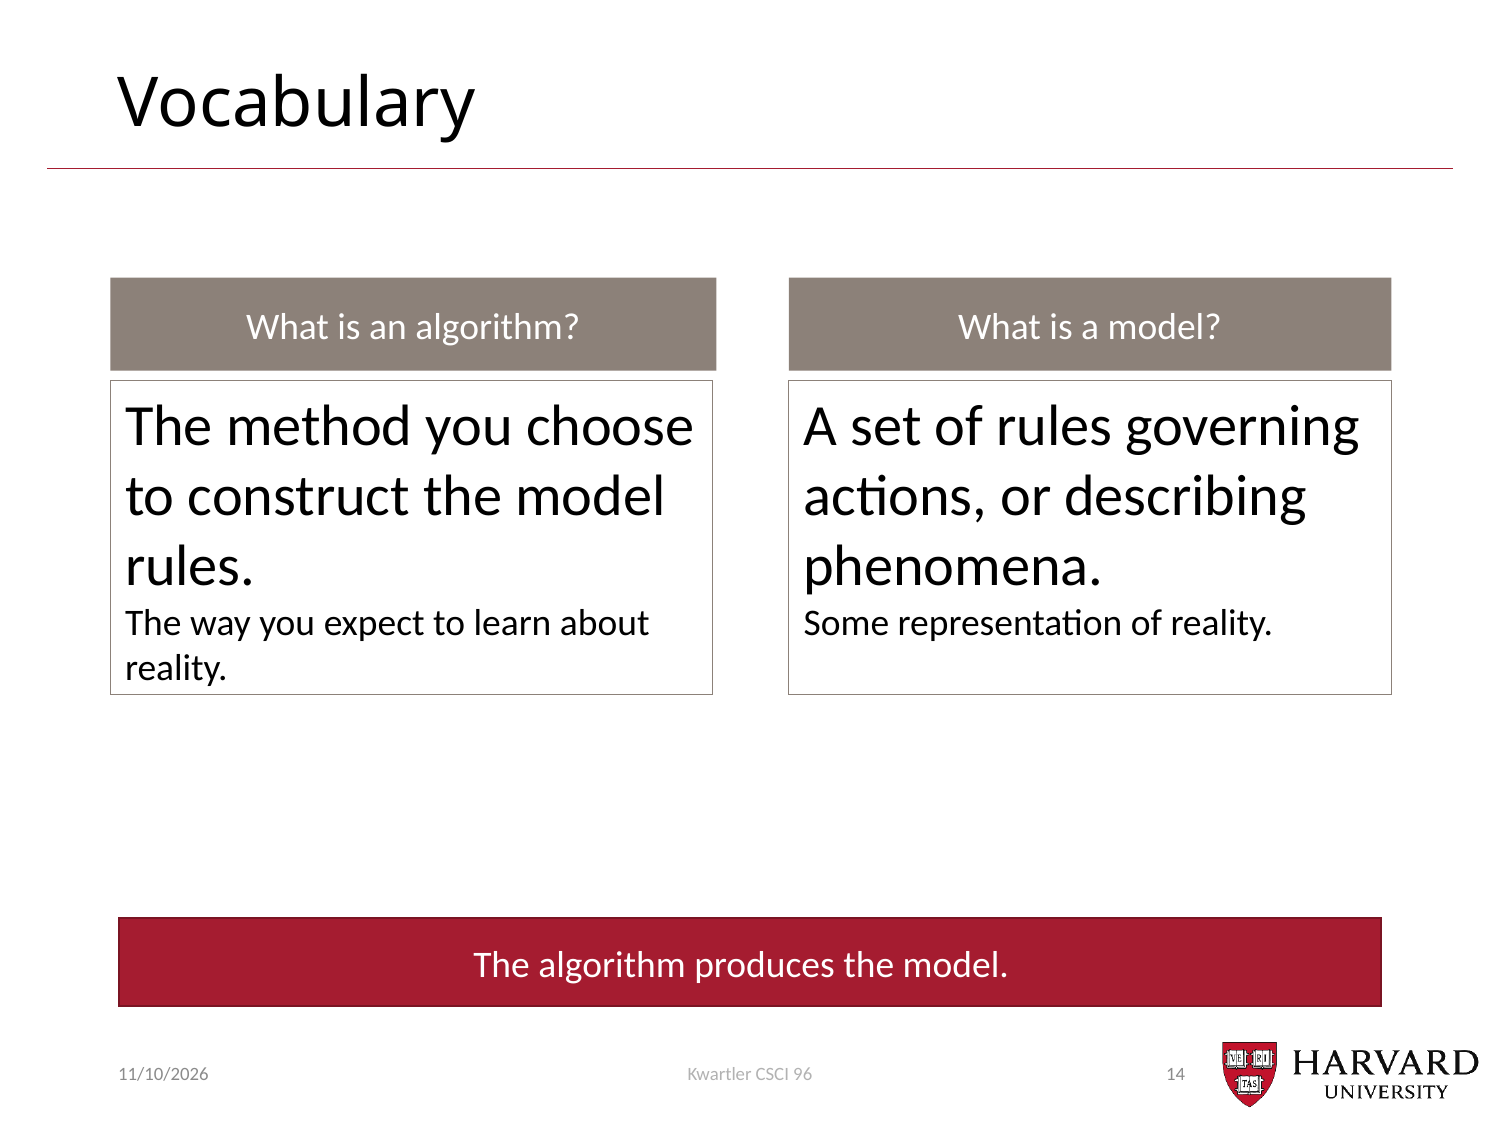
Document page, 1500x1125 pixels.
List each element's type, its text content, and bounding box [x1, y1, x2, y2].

slide_number 14 [1059, 1042, 1200, 1103]
footer Kwartler CSCI 96 [496, 1042, 1004, 1103]
text_box What is an algorithm? [109, 277, 717, 372]
title Vocabulary [103, 59, 1397, 157]
text_box What is a model? [788, 277, 1392, 372]
picture [1200, 1024, 1500, 1125]
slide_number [103, 1042, 441, 1103]
text_box The method you choose to construct the model rules. The way you expect to learn about reality. [110, 380, 713, 695]
text_box A set of rules governing actions, or describing phenomena. Some representation of reality. [788, 380, 1392, 695]
text_box The algorithm produces the model. [118, 917, 1382, 1007]
